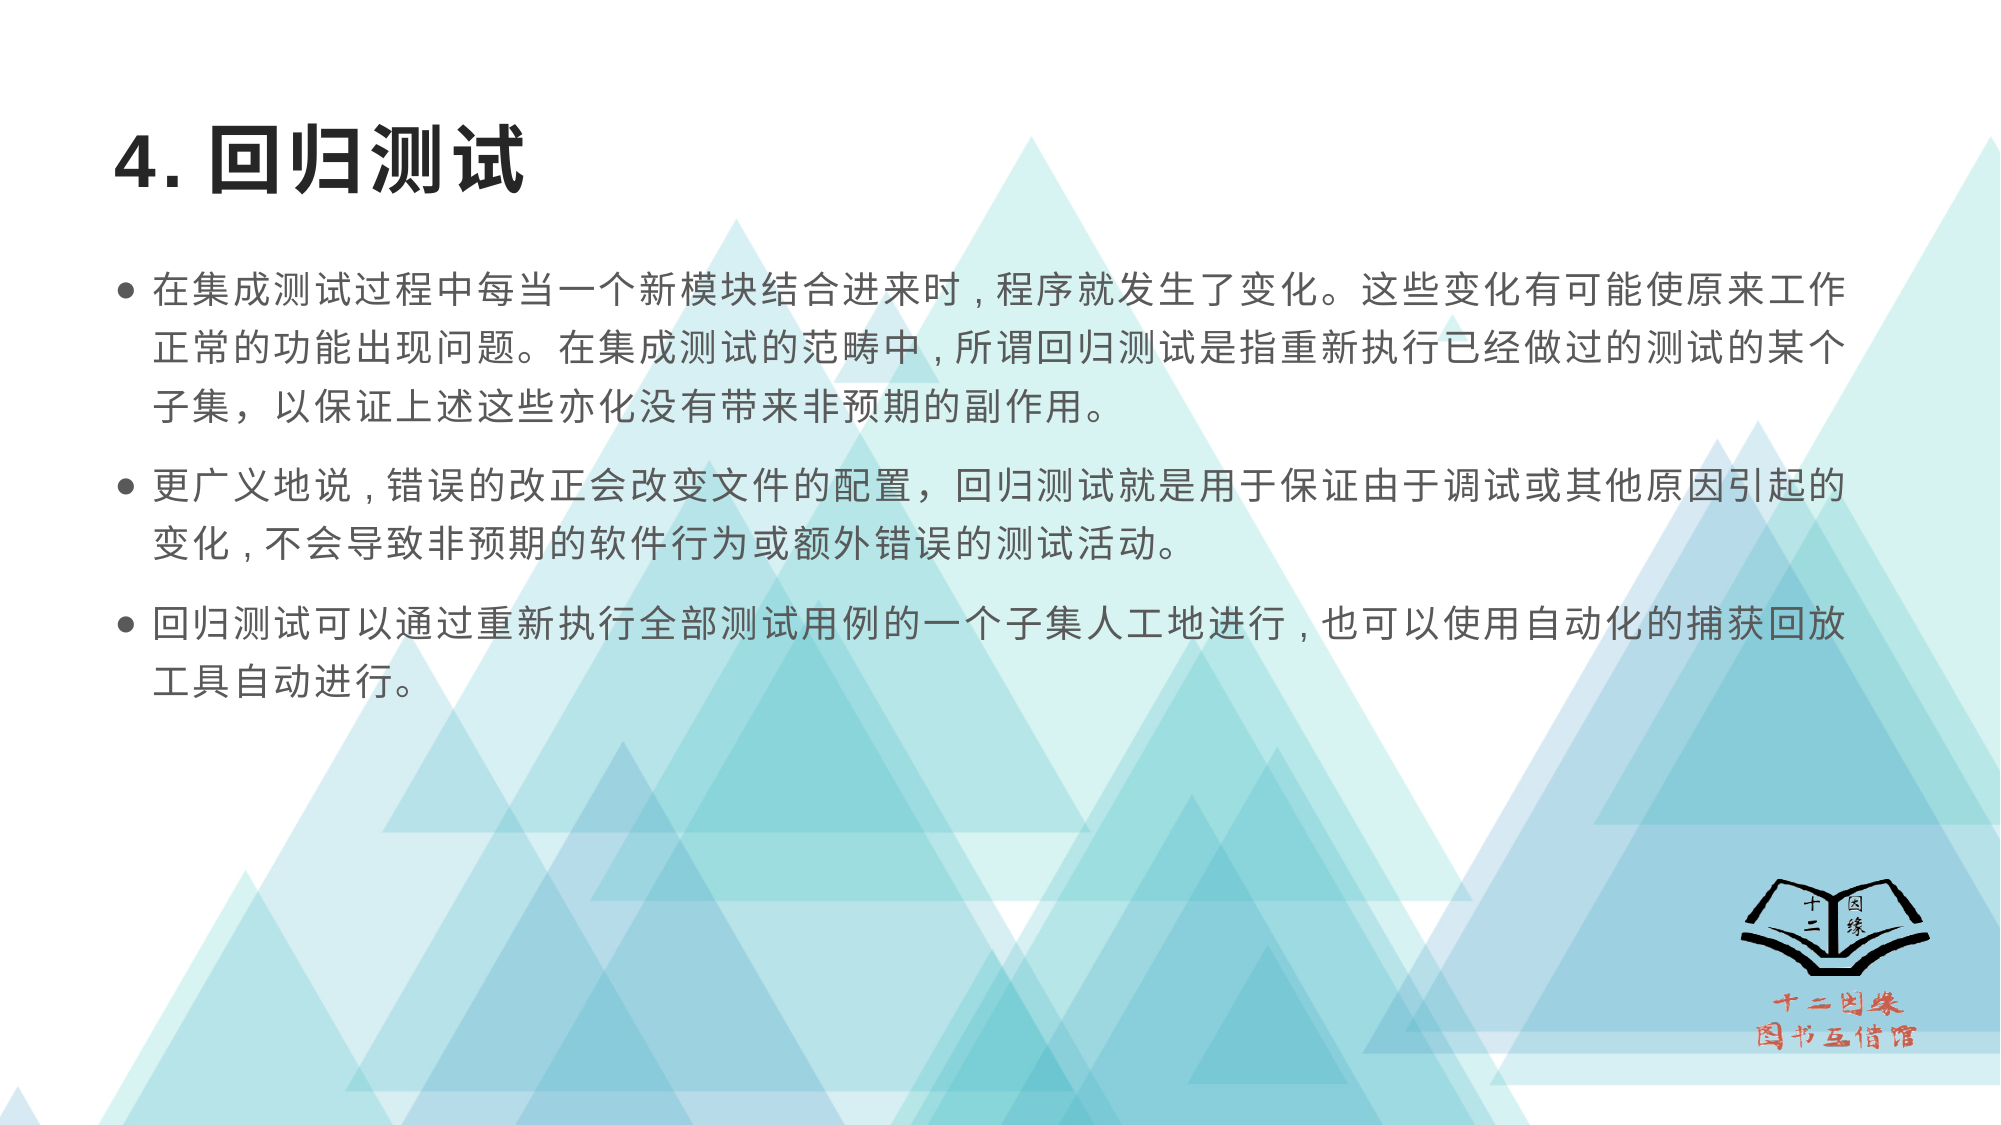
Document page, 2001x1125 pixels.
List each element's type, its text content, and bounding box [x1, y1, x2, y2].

title 4.回归测试 [99, 99, 1900, 216]
picture [0, 0, 2001, 1125]
list 在集成测试过程中每当一个新模块结合进来时,程序就发生了变化。这些变化有可能使原来工作正常的功能出现问题。在集成测试的范畴中,所谓回归测试是指重新执行已经做过的测试的某个子集，以保证上述这些亦化没有带来非预期的副作用。 更广义地说,错误的改正会改变文件的配置，回归测试就是用于保证由于调试或其他原因引起的变化,不会导致非预期的软件行为或额外错误的测试活动。 回归测试可以通过重新执行全部测试用例的一个子集人工地进行,也可以使用自动化的捕获回放工具自动进行。 [99, 244, 1900, 1026]
